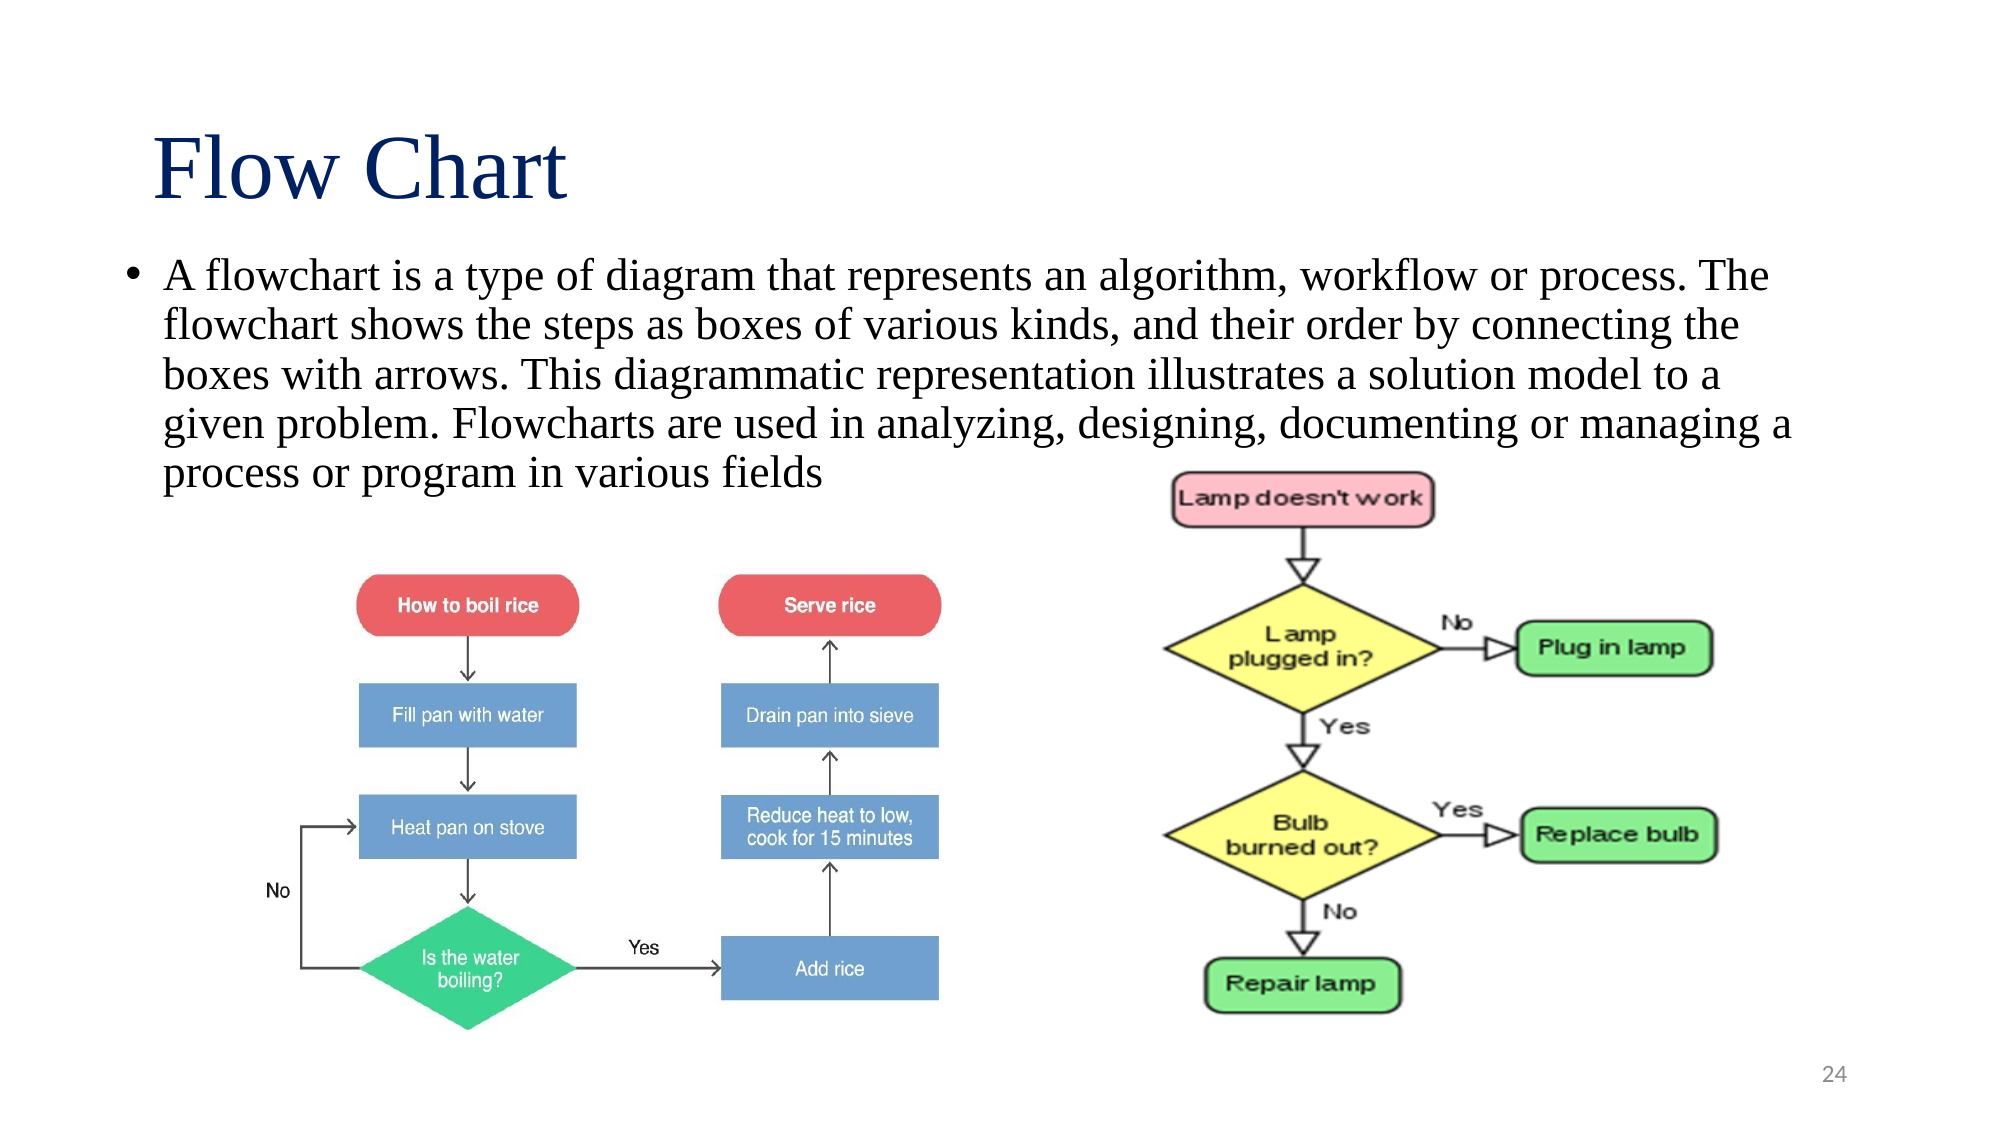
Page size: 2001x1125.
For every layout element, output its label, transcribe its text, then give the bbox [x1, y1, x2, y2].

list A flowchart is a type of diagram that represents an algorithm, workflow or process. The flowchart shows the steps as boxes of various kinds, and their order by connecting the boxes with arrows. This diagrammatic representation illustrates a solution model to a given problem. Flowcharts are used in analyzing, designing, documenting or managing a process or program in various fields [110, 243, 1836, 957]
picture [1149, 460, 1784, 1096]
slide_number 24 [1412, 1042, 1863, 1103]
title Flow Chart [137, 59, 1863, 278]
picture [137, 508, 1098, 1096]
